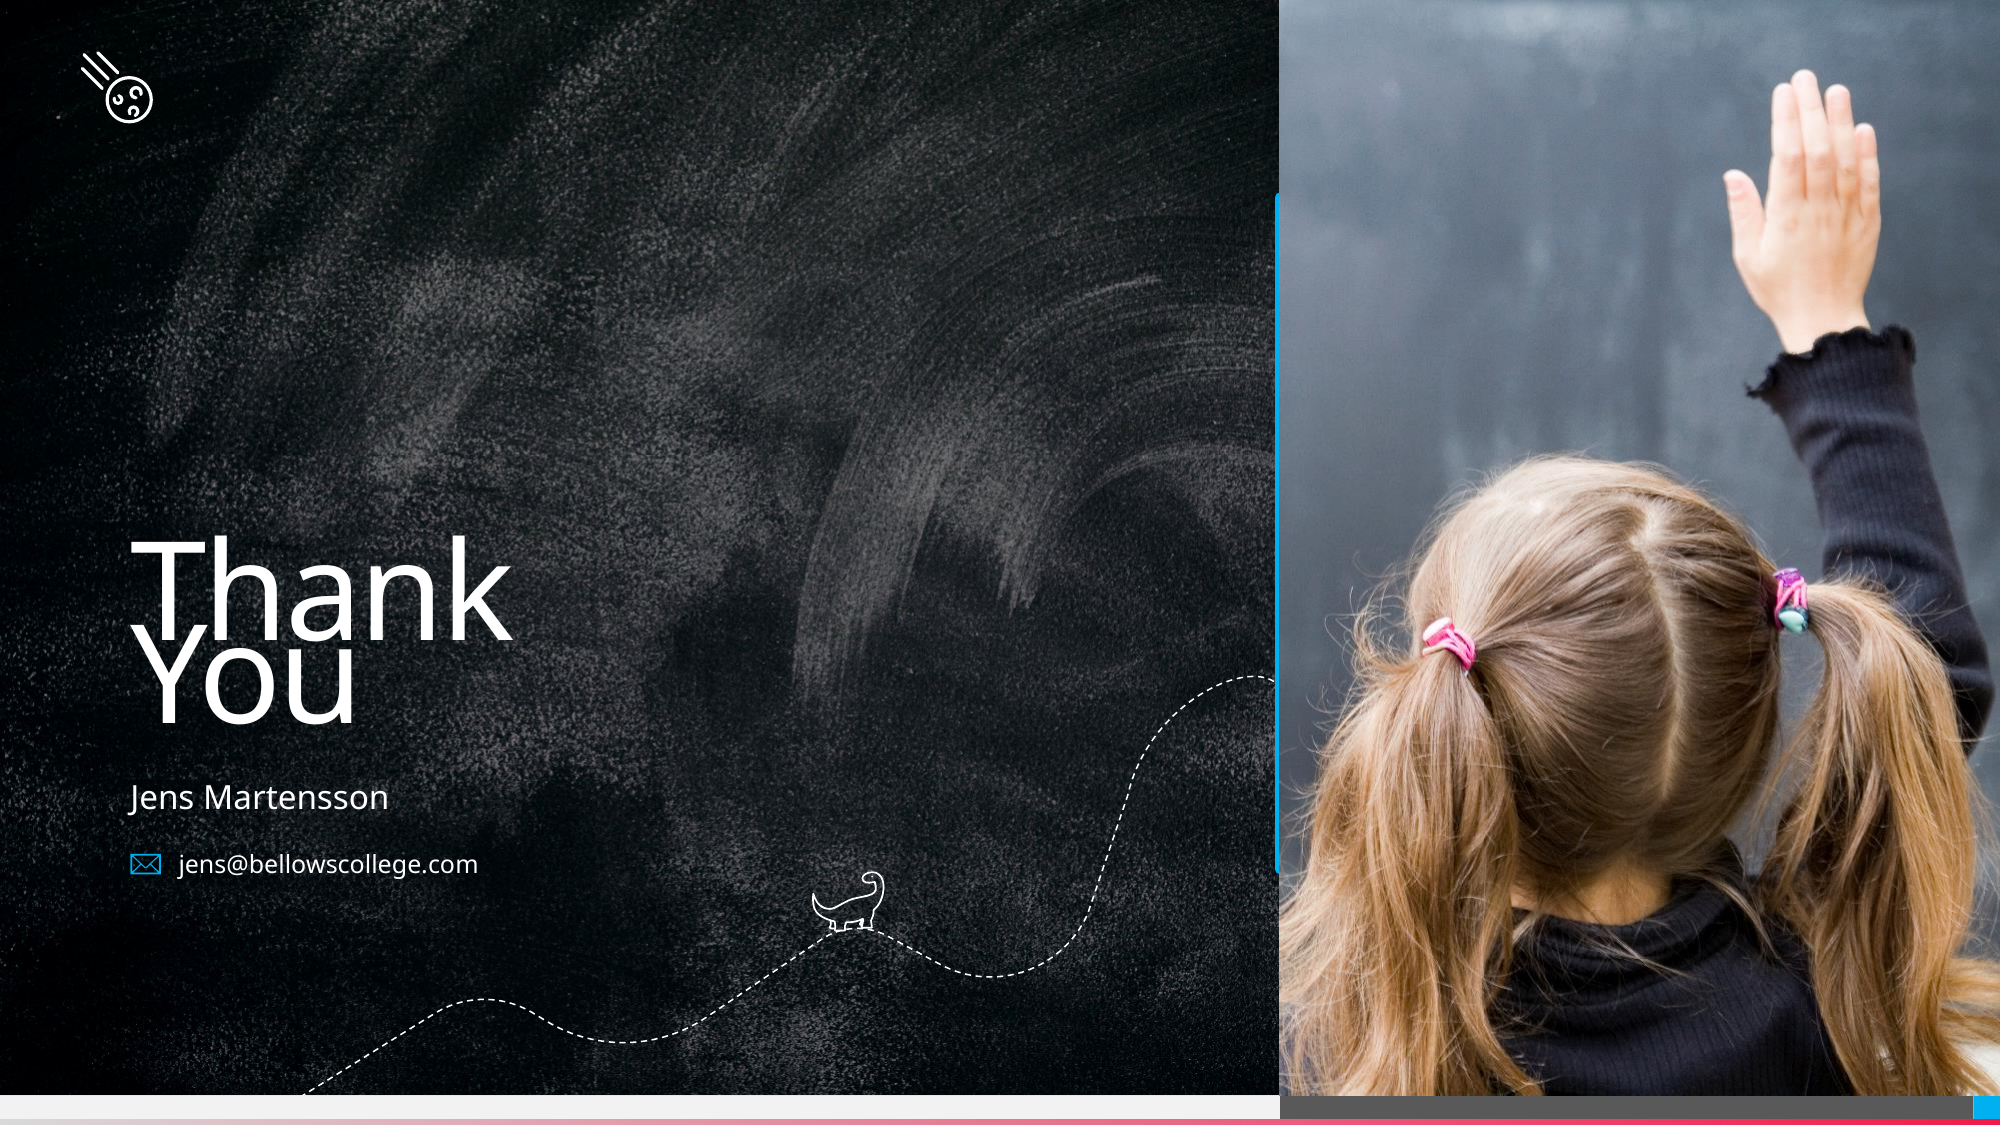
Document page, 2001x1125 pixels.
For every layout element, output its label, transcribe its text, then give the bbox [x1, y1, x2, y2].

list jens@bellowscollege.com [178, 844, 747, 886]
list Jens Martensson [130, 777, 747, 820]
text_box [80, 50, 154, 124]
picture [0, 0, 2000, 1096]
text_box [812, 871, 885, 932]
title Thank You [130, 497, 748, 752]
